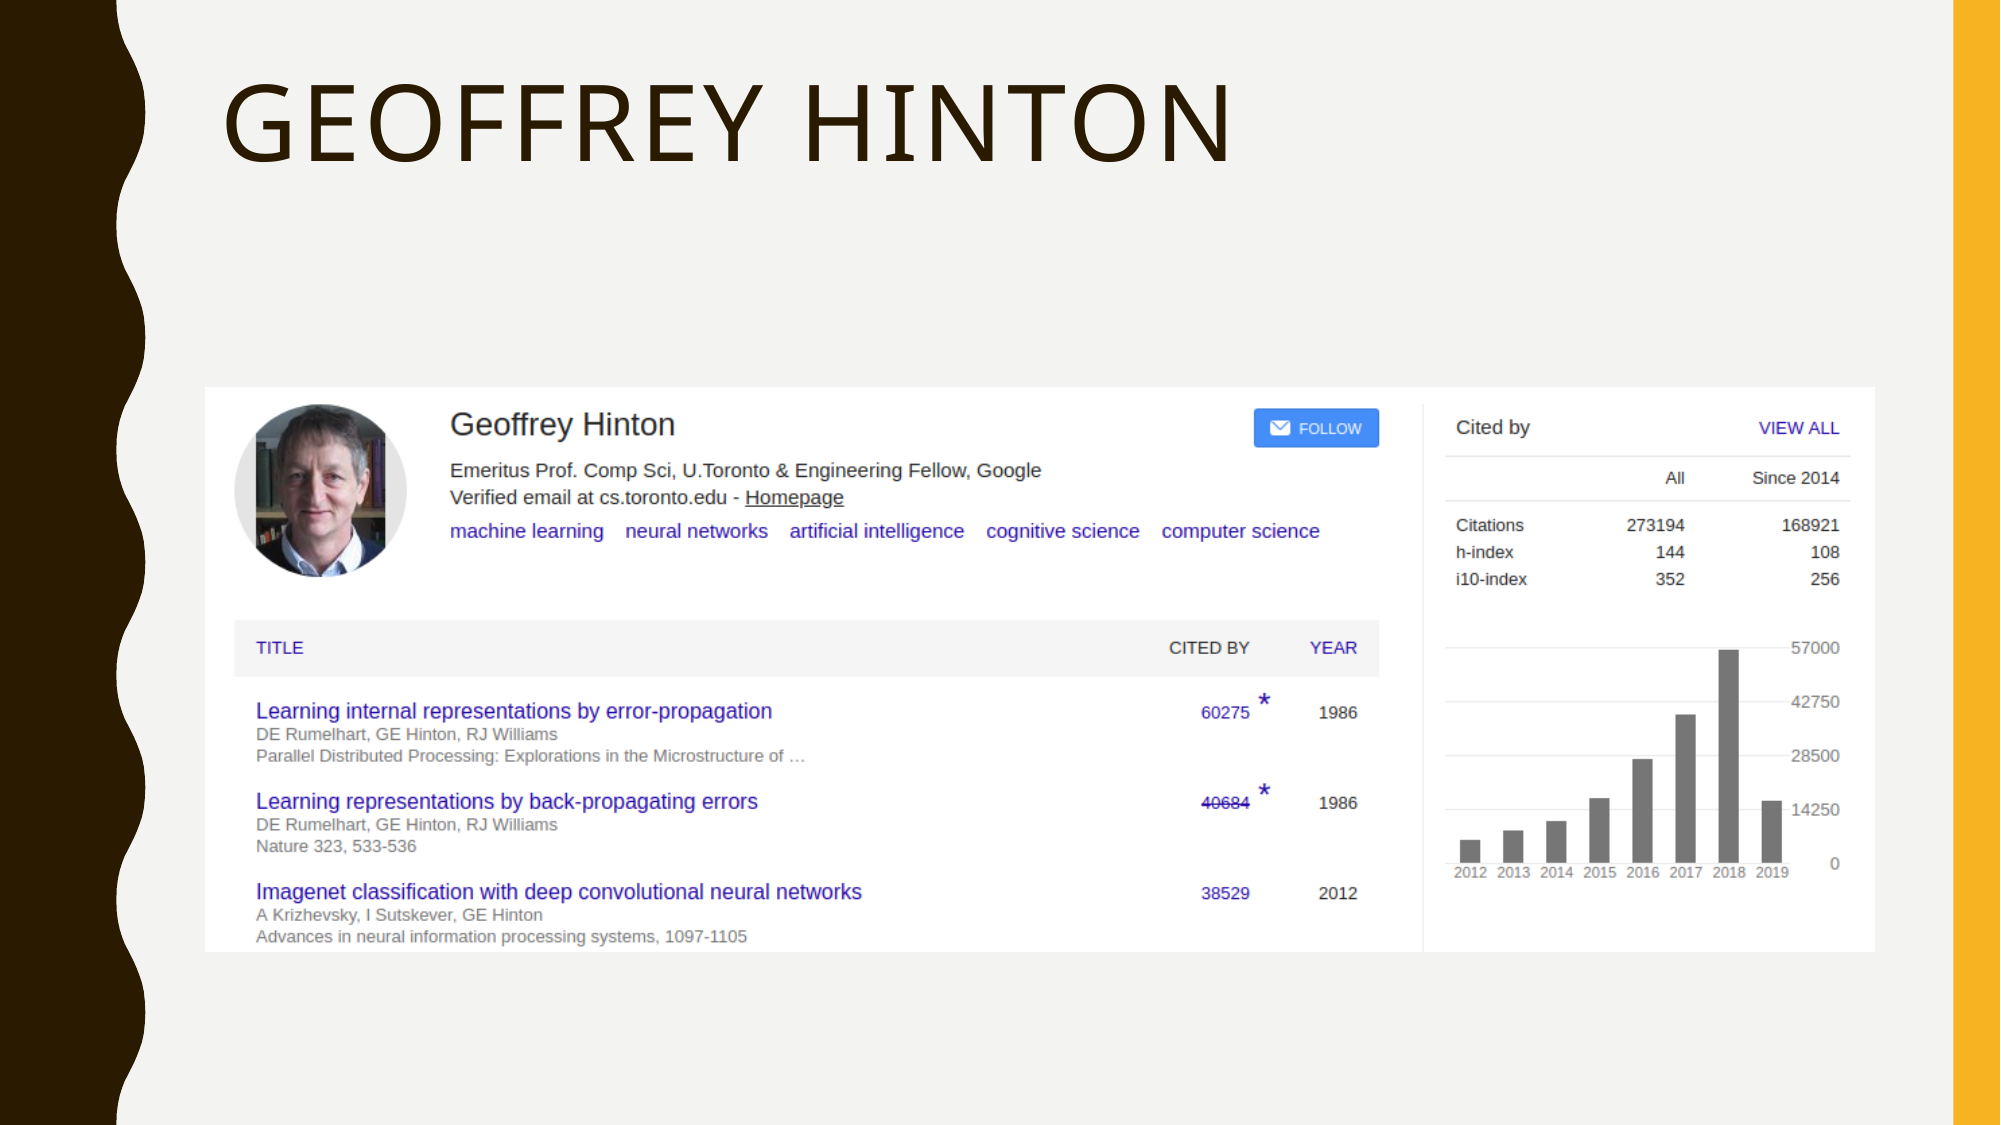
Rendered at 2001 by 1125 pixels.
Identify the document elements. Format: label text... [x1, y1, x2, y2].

title Geoffrey Hinton [205, 62, 1875, 308]
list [205, 387, 1875, 952]
